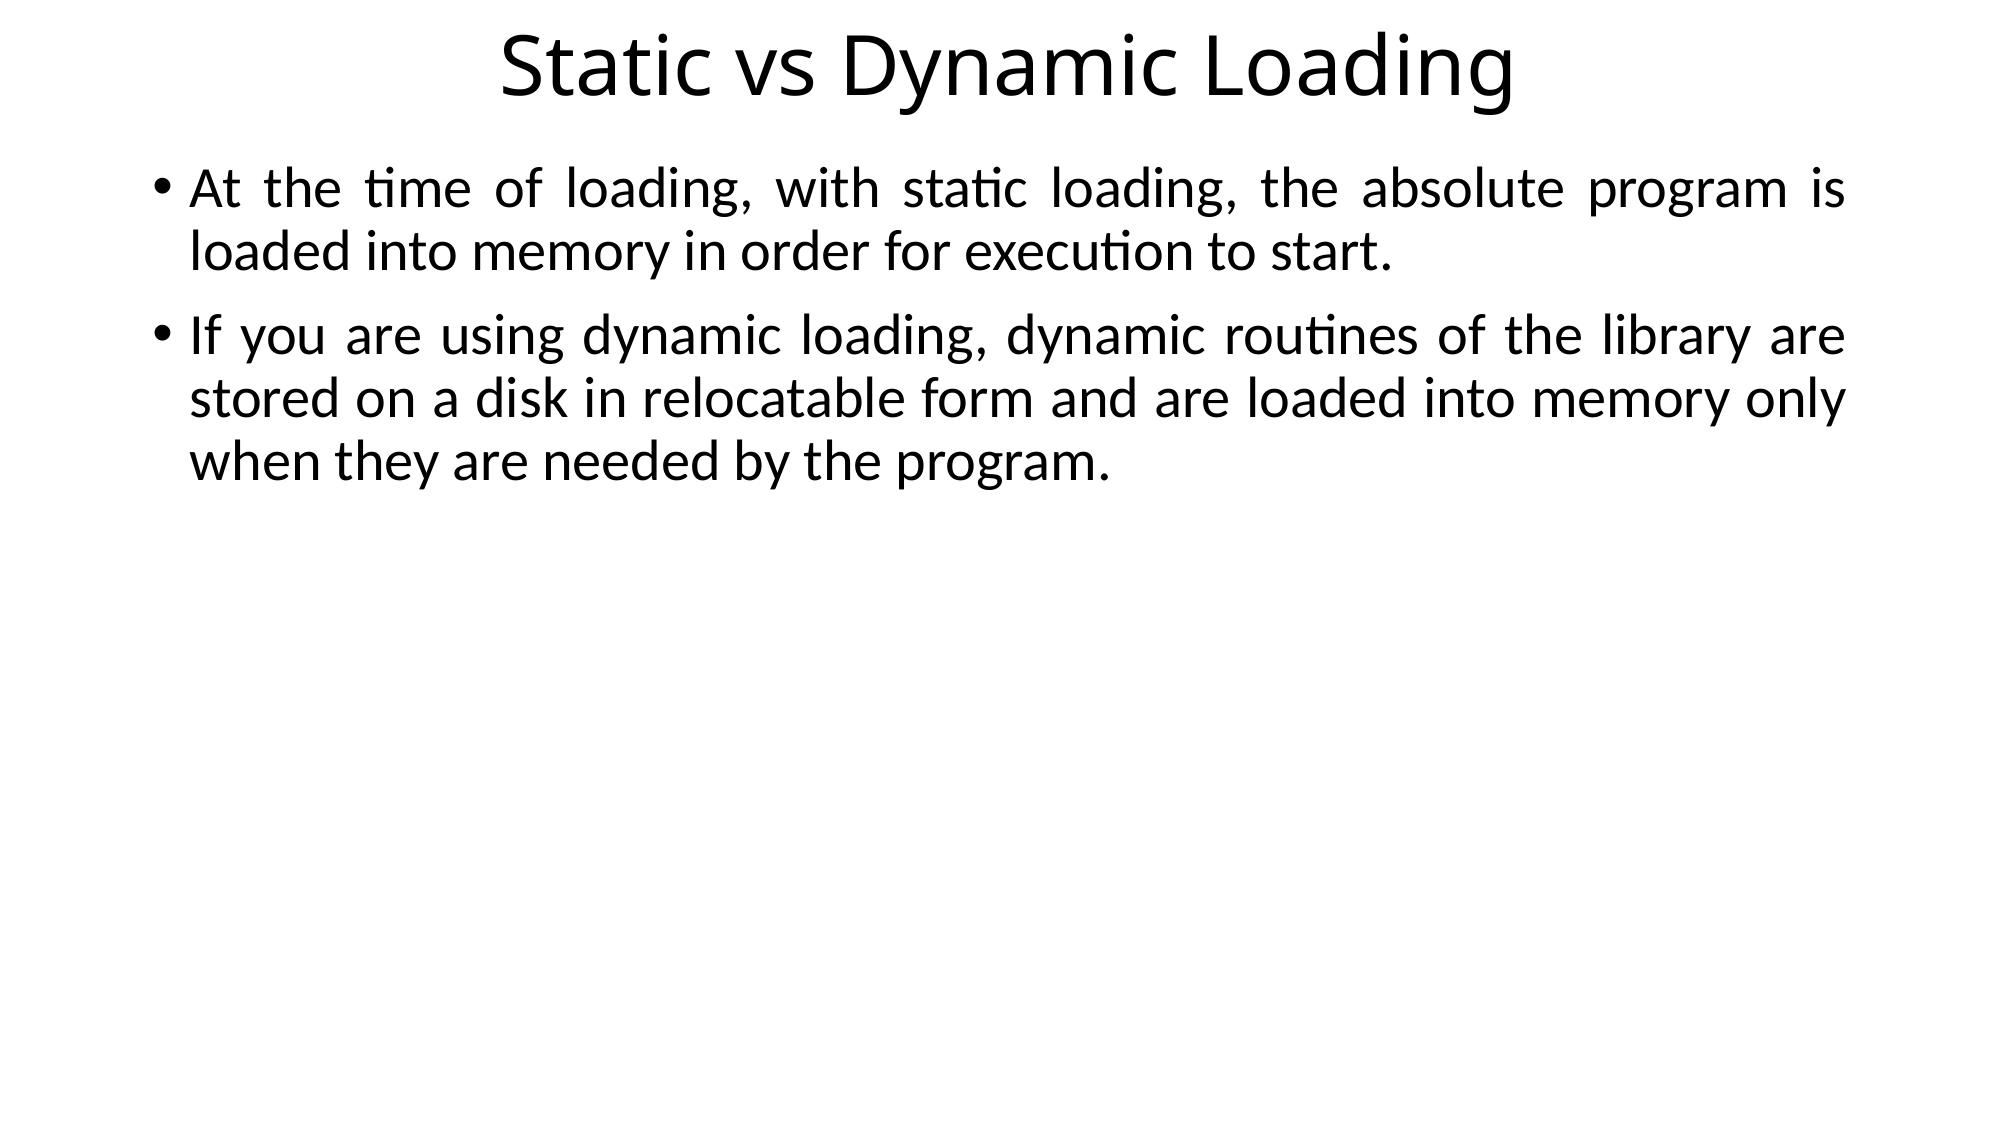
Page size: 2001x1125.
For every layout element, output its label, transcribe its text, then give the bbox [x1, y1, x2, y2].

title Static vs Dynamic Loading [17, 15, 2000, 121]
list At the time of loading, with static loading, the absolute program is loaded into memory in order for execution to start. If you are using dynamic loading, dynamic routines of the library are stored on a disk in relocatable form and are loaded into memory only when they are needed by the program. [137, 149, 1863, 1097]
